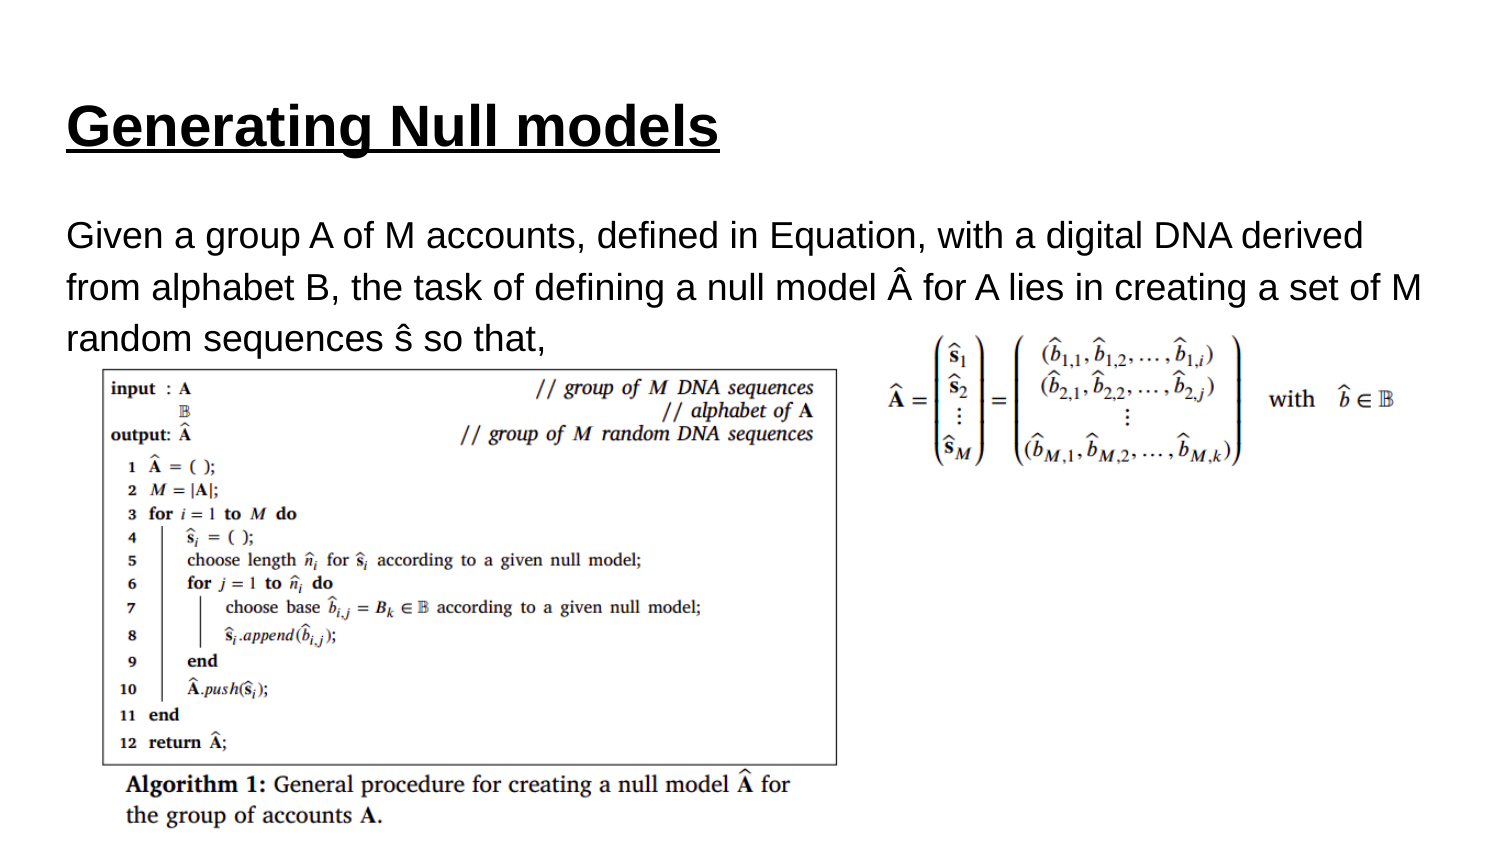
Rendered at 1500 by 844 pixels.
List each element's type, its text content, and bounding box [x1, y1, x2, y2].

picture [91, 360, 844, 834]
picture [879, 325, 1417, 479]
title Generating Null models [51, 72, 1449, 167]
list Given a group A of M accounts, defined in Equation, with a digital DNA derived from alphabet B, the task of defining a null model Â for A lies in creating a set of M random sequences ŝ so that, [51, 189, 1449, 750]
